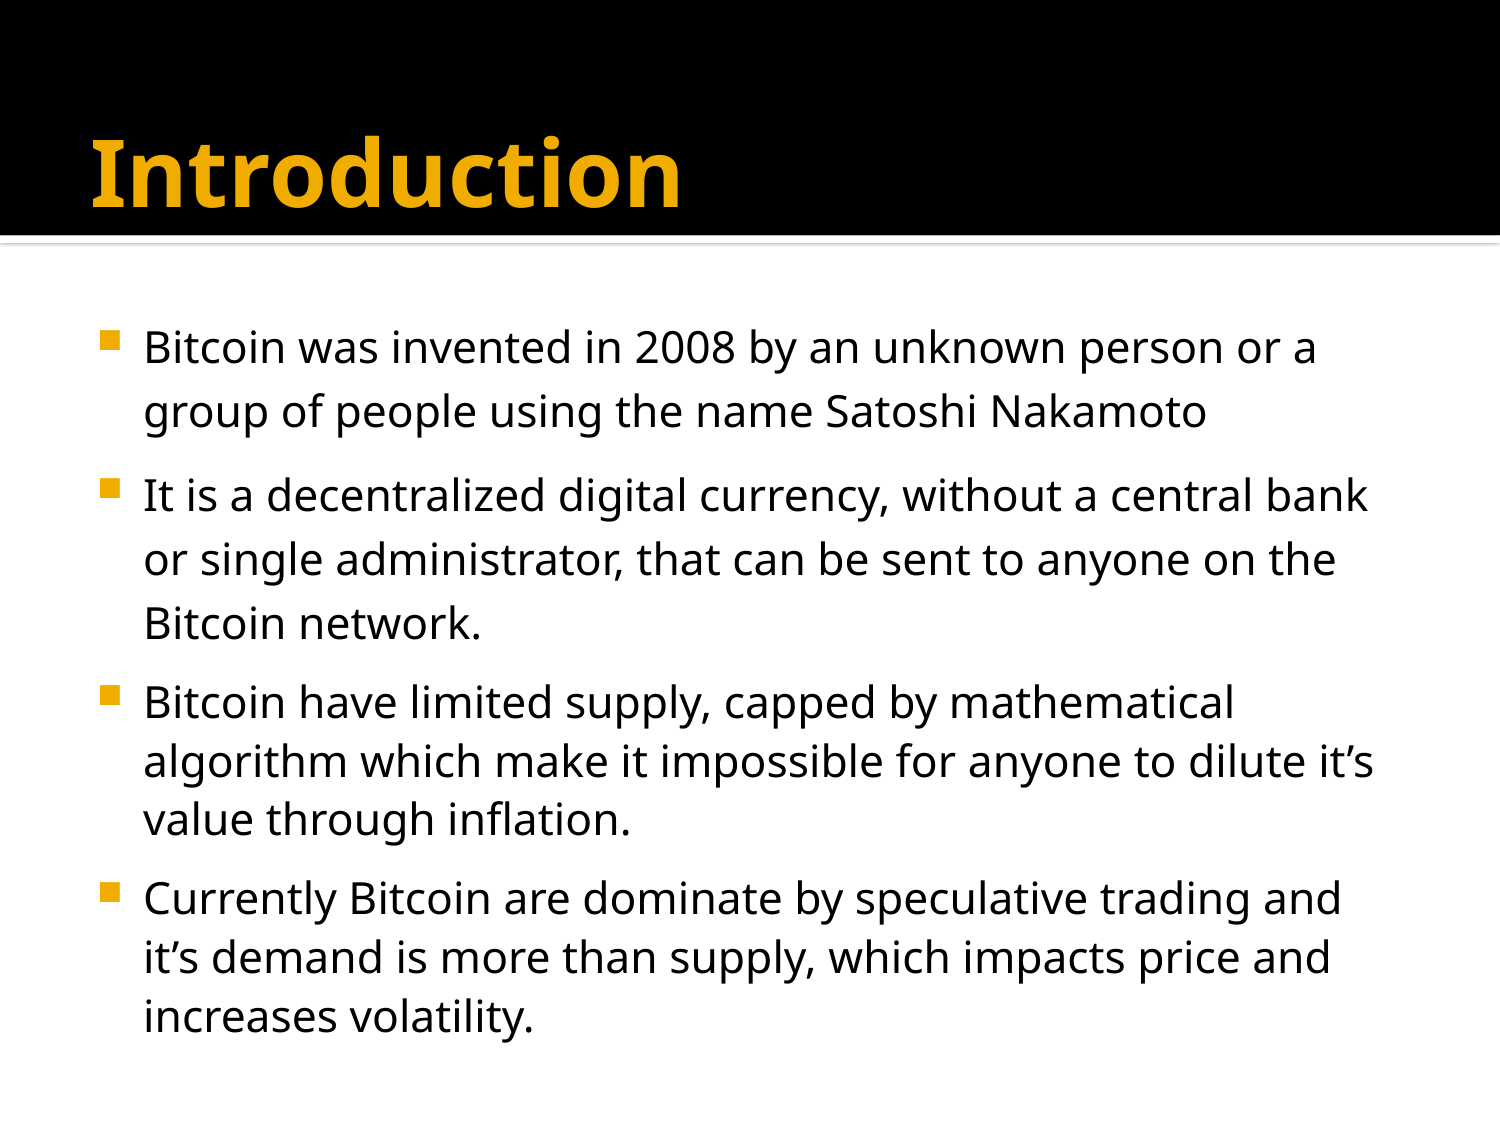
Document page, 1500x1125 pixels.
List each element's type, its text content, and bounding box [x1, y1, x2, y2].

title Introduction [75, 82, 1425, 257]
list Bitcoin was invented in 2008 by an unknown person or a group of people using the name Satoshi Nakamoto It is a decentralized digital currency, without a central bank or single administrator, that can be sent to anyone on the Bitcoin network. Bitcoin have limited supply, capped by mathematical algorithm which make it impossible for anyone to dilute it’s value through inflation. Currently Bitcoin are dominate by speculative trading and it’s demand is more than supply, which impacts price and increases volatility. [70, 292, 1421, 1055]
